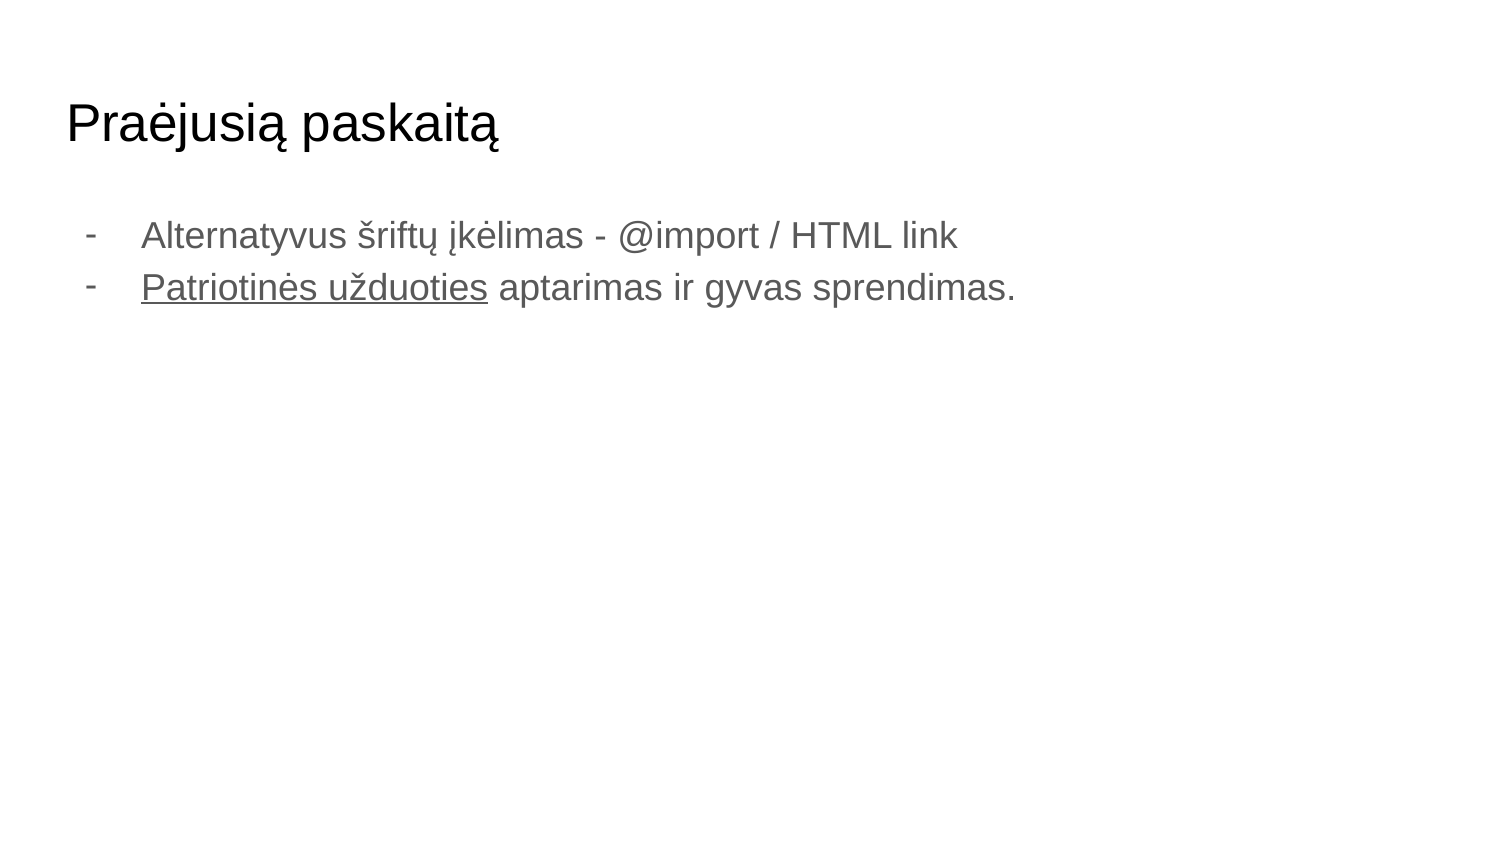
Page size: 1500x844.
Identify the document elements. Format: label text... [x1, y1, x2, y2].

list Alternatyvus šriftų įkėlimas - @import / HTML link Patriotinės užduoties aptarimas ir gyvas sprendimas. [51, 189, 1449, 750]
title Praėjusią paskaitą [51, 72, 1449, 167]
